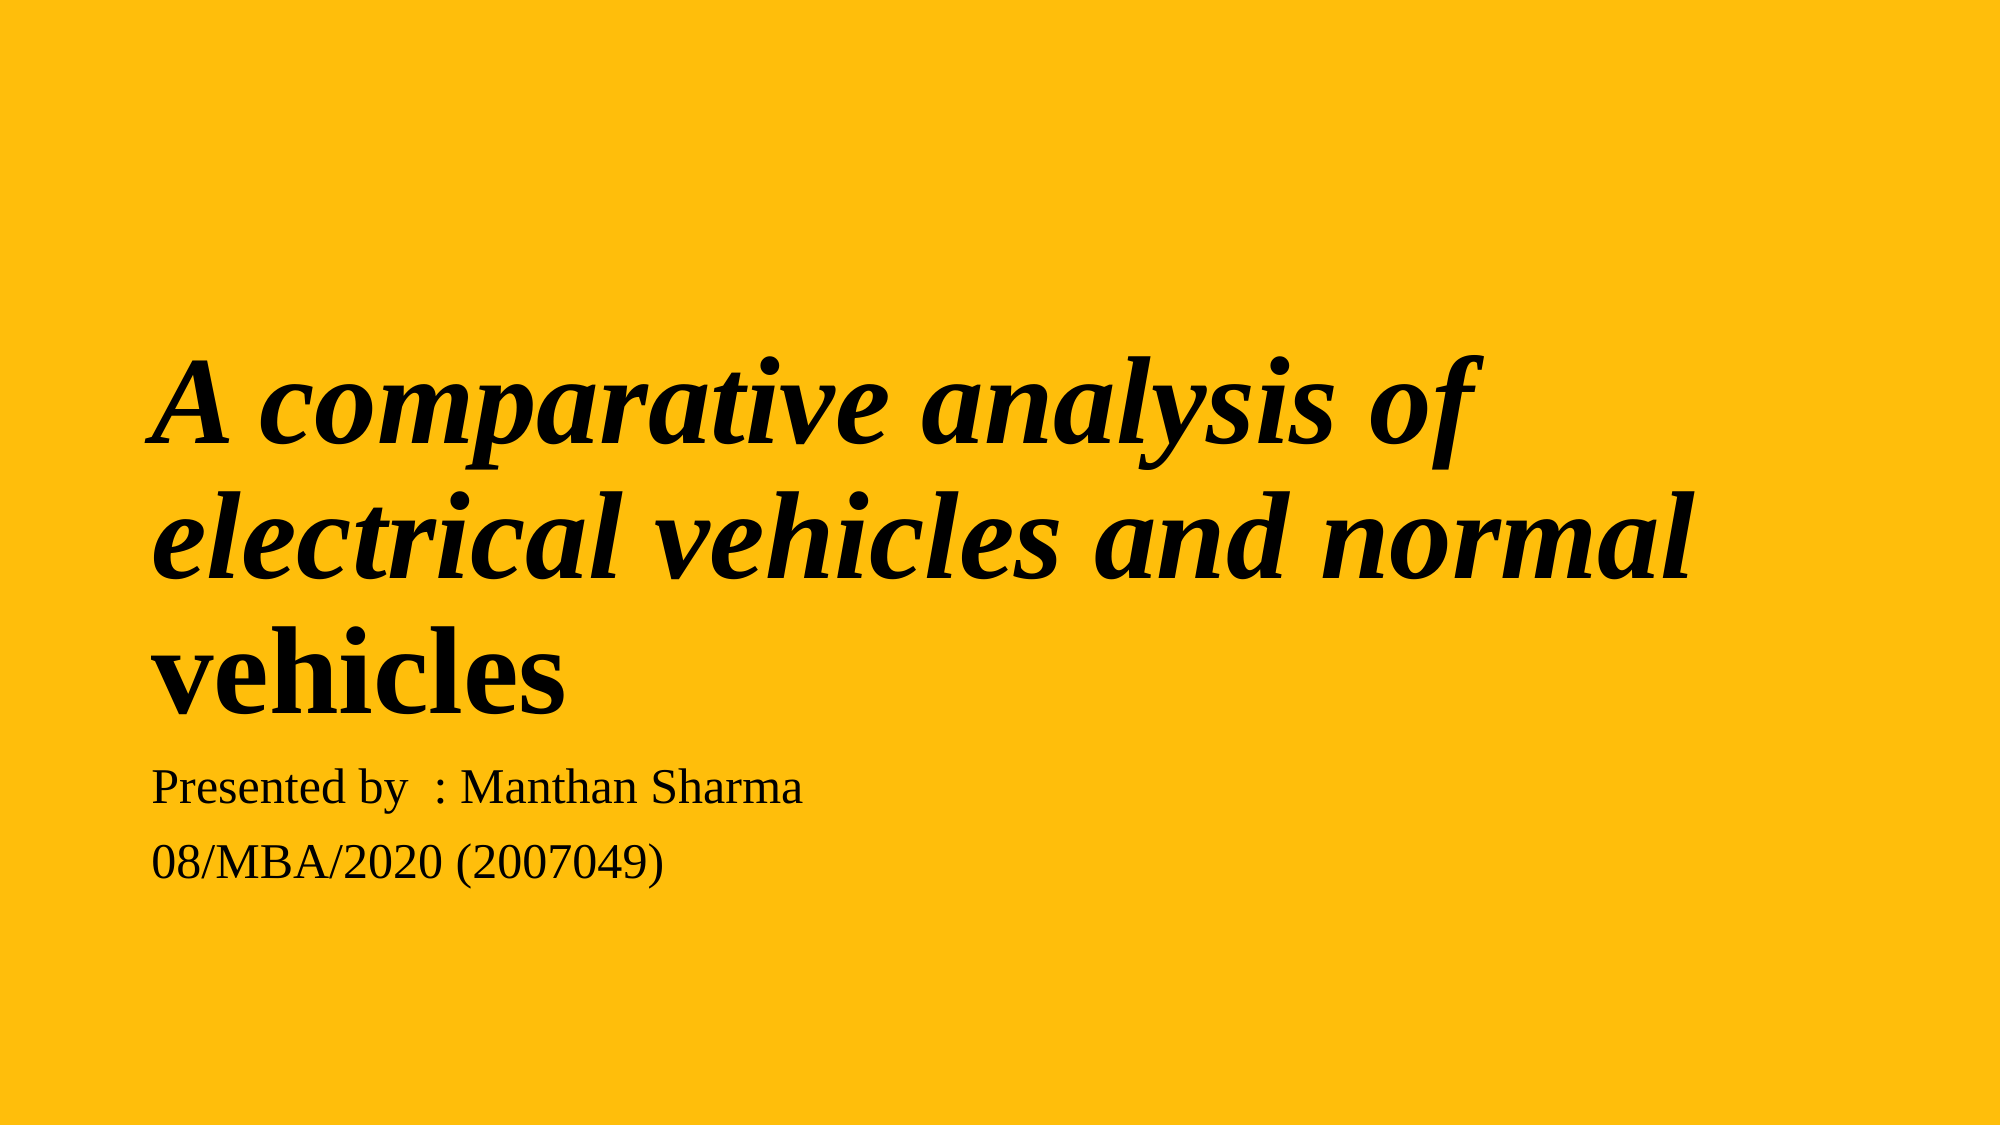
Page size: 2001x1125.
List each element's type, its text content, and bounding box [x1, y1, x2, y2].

title A comparative analysis of electrical vehicles and normal vehicles [136, 280, 1862, 749]
list Presented by : Manthan Sharma 08/MBA/2020 (2007049) [136, 752, 1862, 999]
